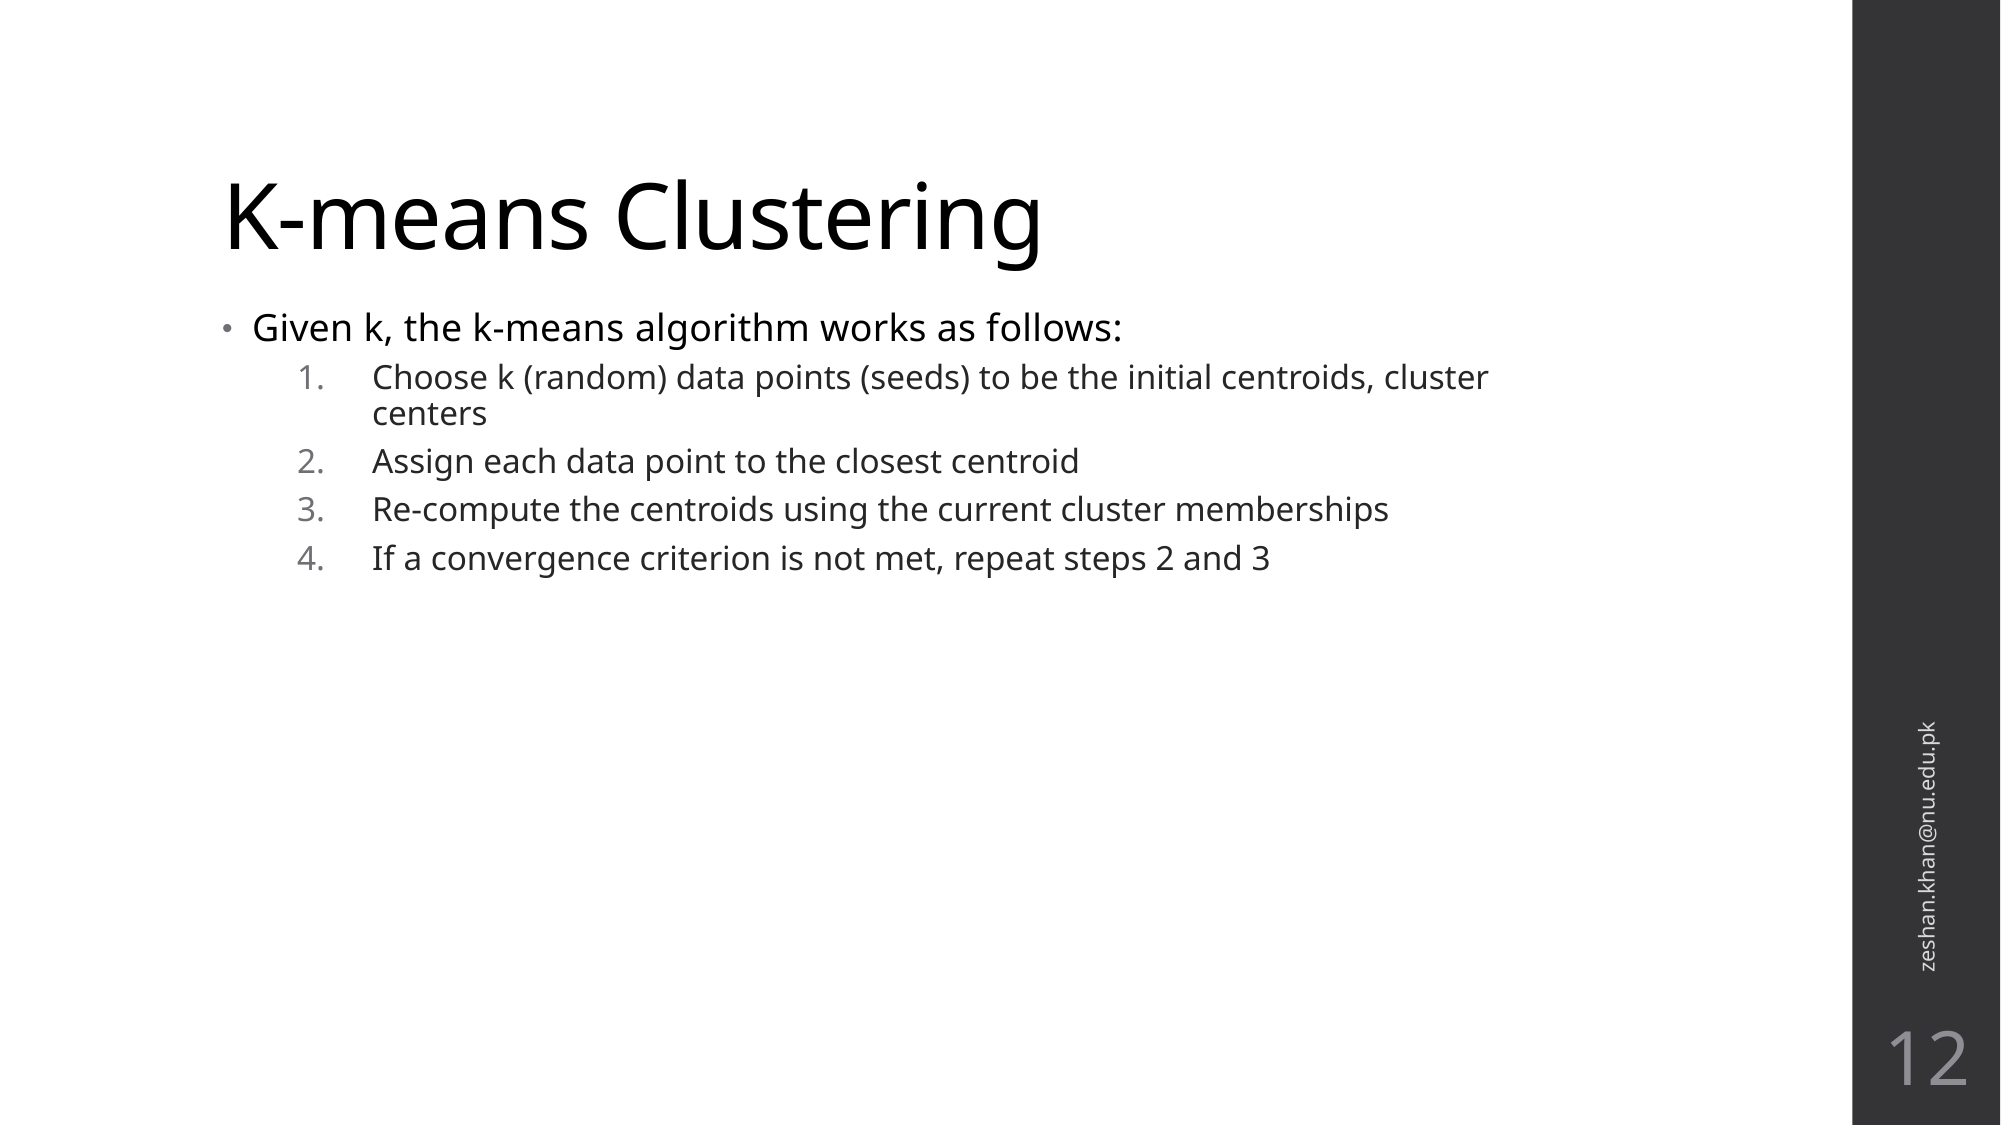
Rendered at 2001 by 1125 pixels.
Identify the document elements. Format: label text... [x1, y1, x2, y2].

slide_number 12 [1852, 1012, 2000, 1110]
title K-means Clustering [206, 60, 1797, 278]
list Given k, the k-means algorithm works as follows: Choose k (random) data points (seeds) to be the initial centroids, cluster centers Assign each data point to the closest centroid Re-compute the centroids using the current cluster memberships If a convergence criterion is not met, repeat steps 2 and 3 [206, 299, 1617, 1014]
footer zeshan.khan@nu.edu.pk [1897, 400, 1958, 988]
